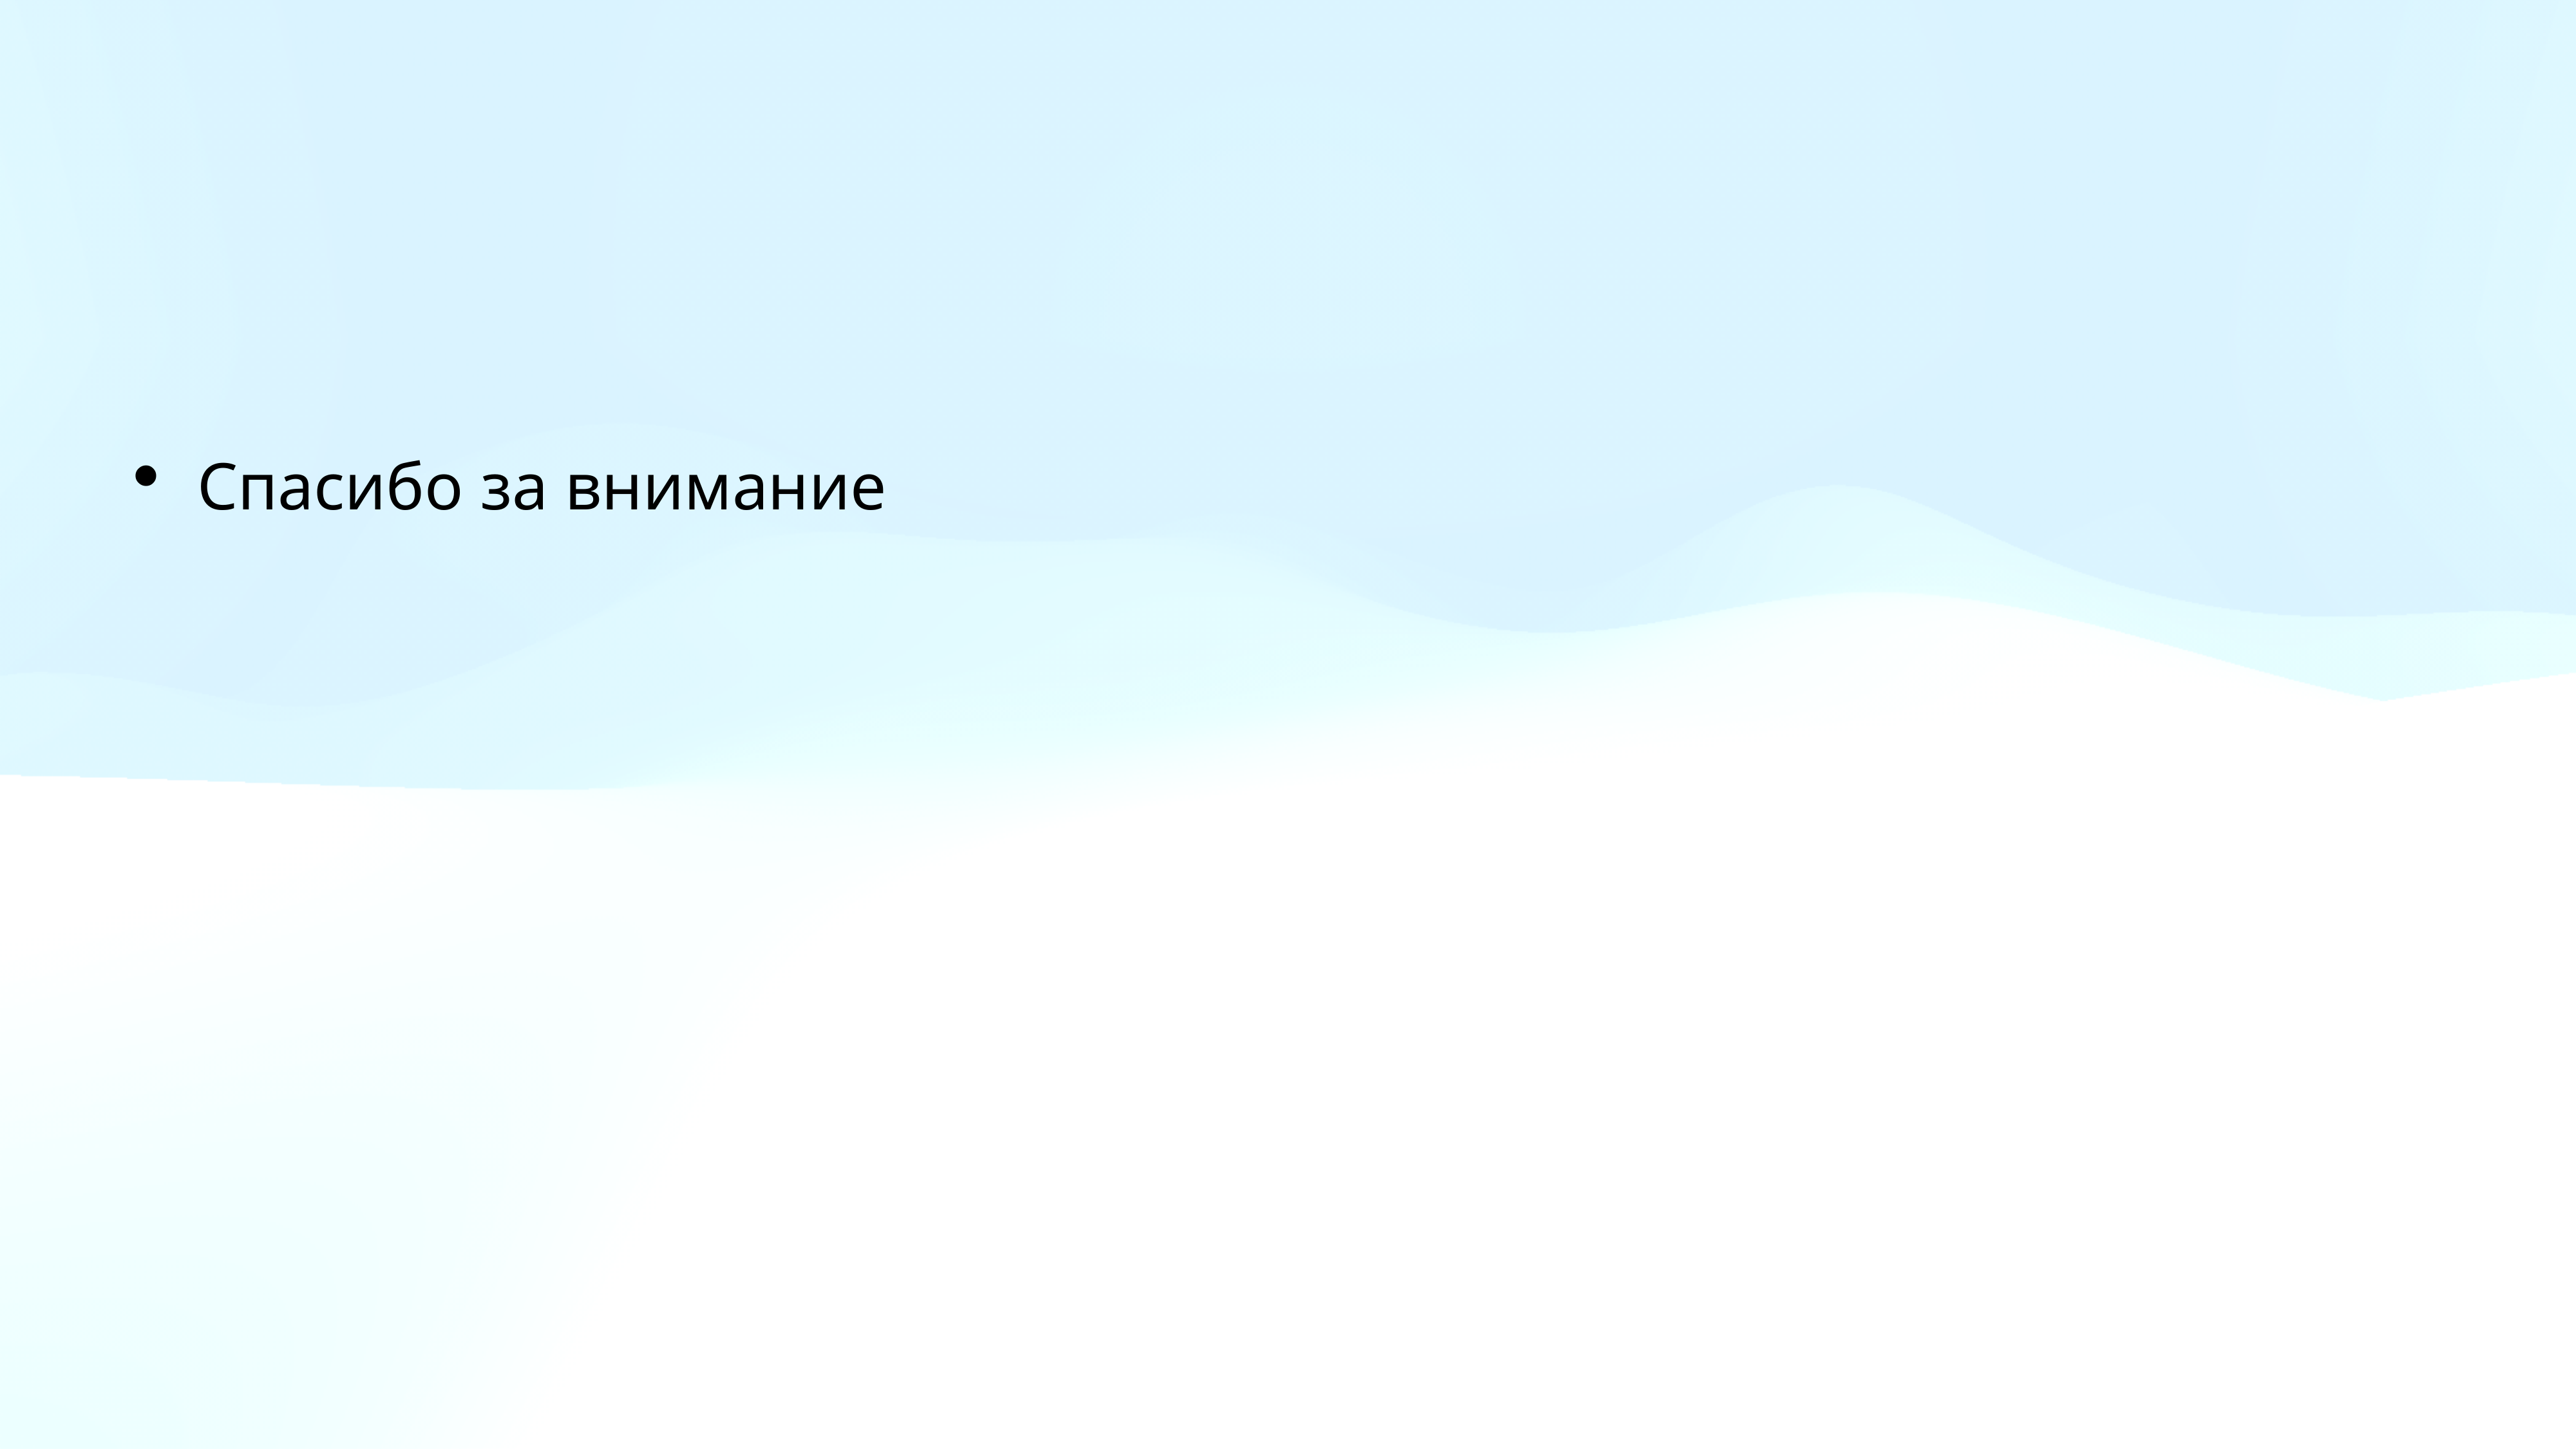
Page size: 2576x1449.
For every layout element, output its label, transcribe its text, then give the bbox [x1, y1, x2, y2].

list Спасибо за внимание [127, 448, 2449, 1321]
picture [0, 0, 2576, 1449]
